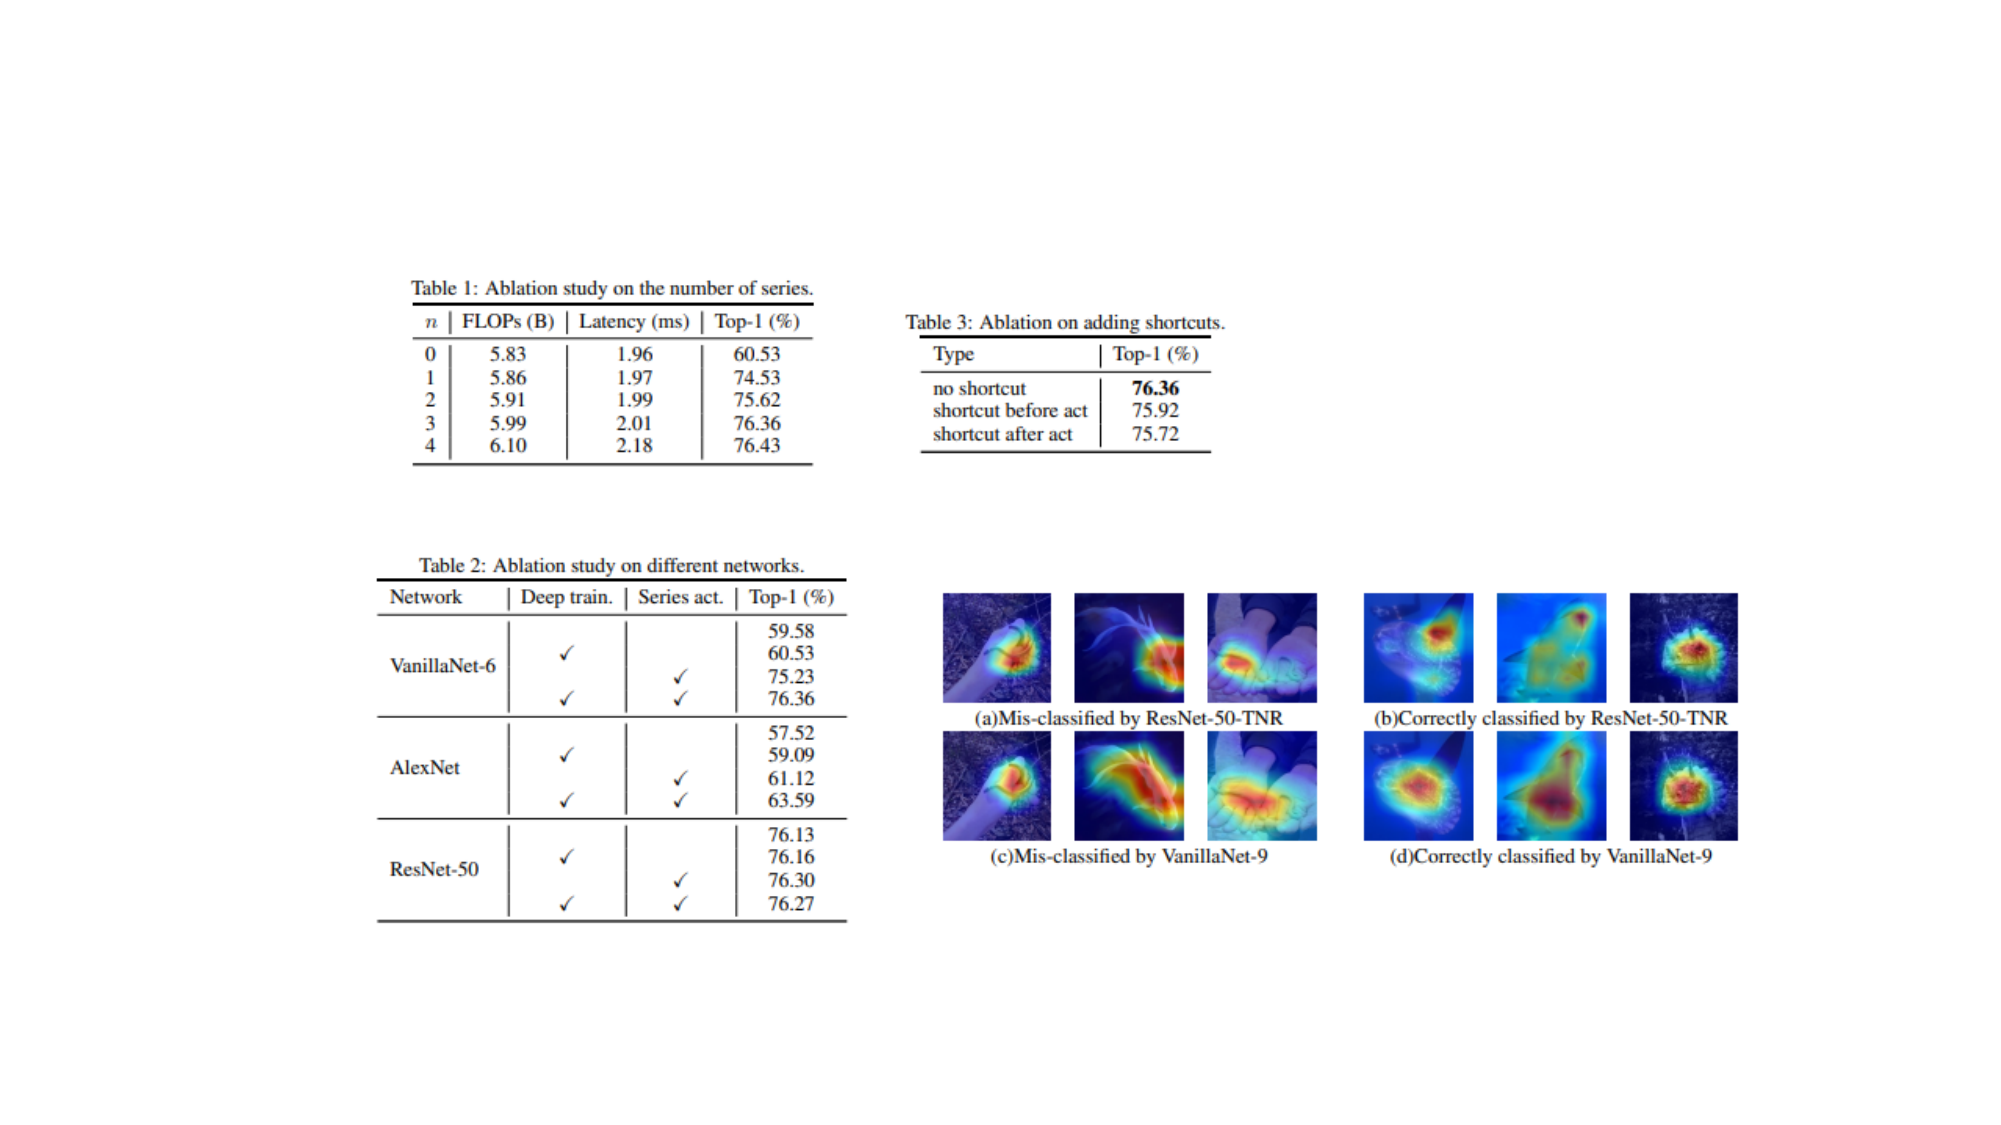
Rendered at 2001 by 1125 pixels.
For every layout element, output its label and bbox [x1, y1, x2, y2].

picture [402, 273, 825, 476]
picture [363, 552, 864, 931]
picture [898, 293, 1227, 455]
picture [923, 584, 1757, 874]
